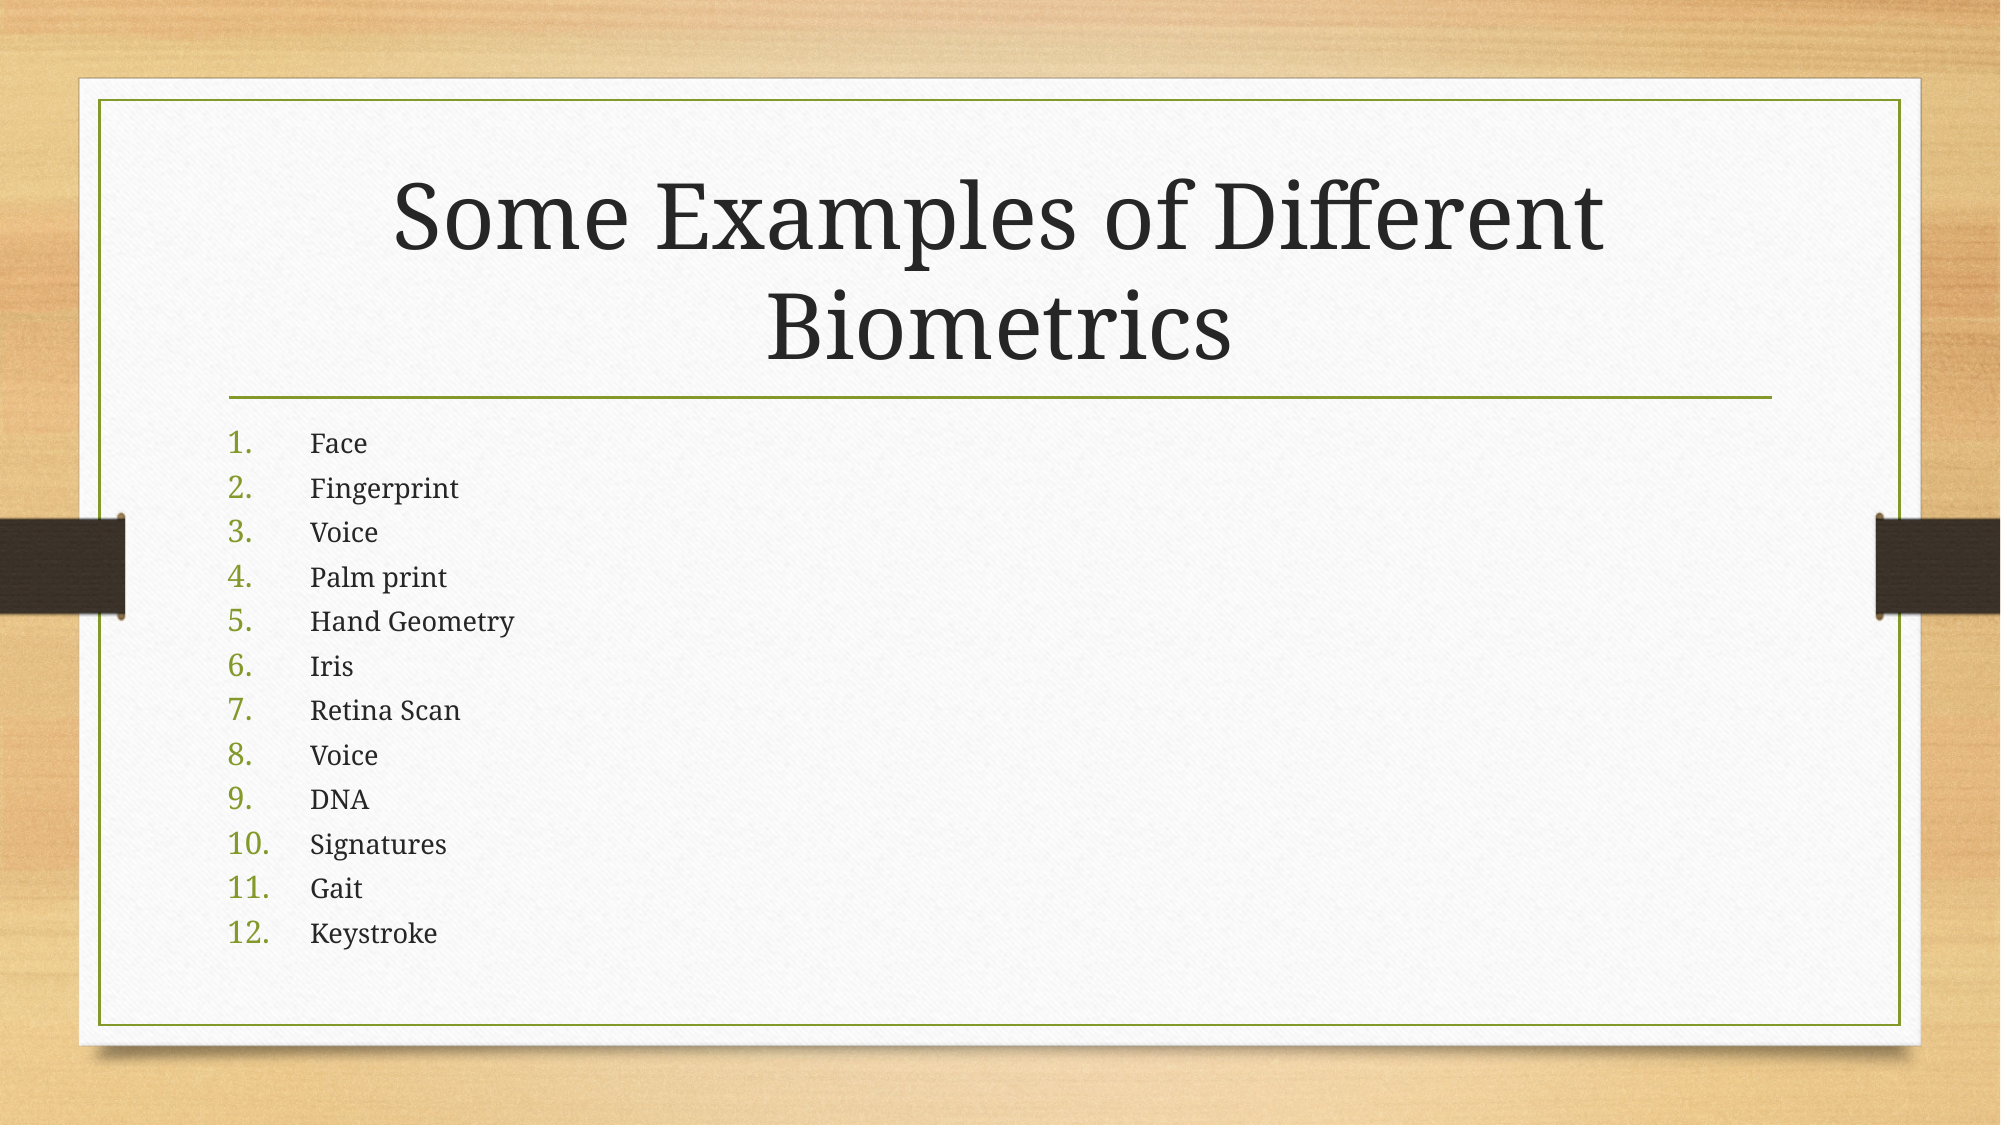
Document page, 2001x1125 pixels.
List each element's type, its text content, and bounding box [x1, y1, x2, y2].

title Some Examples of Different Biometrics [212, 161, 1788, 375]
picture [0, 0, 2001, 1125]
list Face Fingerprint Voice Palm print Hand Geometry Iris Retina Scan Voice DNA Signatures Gait Keystroke [212, 419, 1788, 964]
